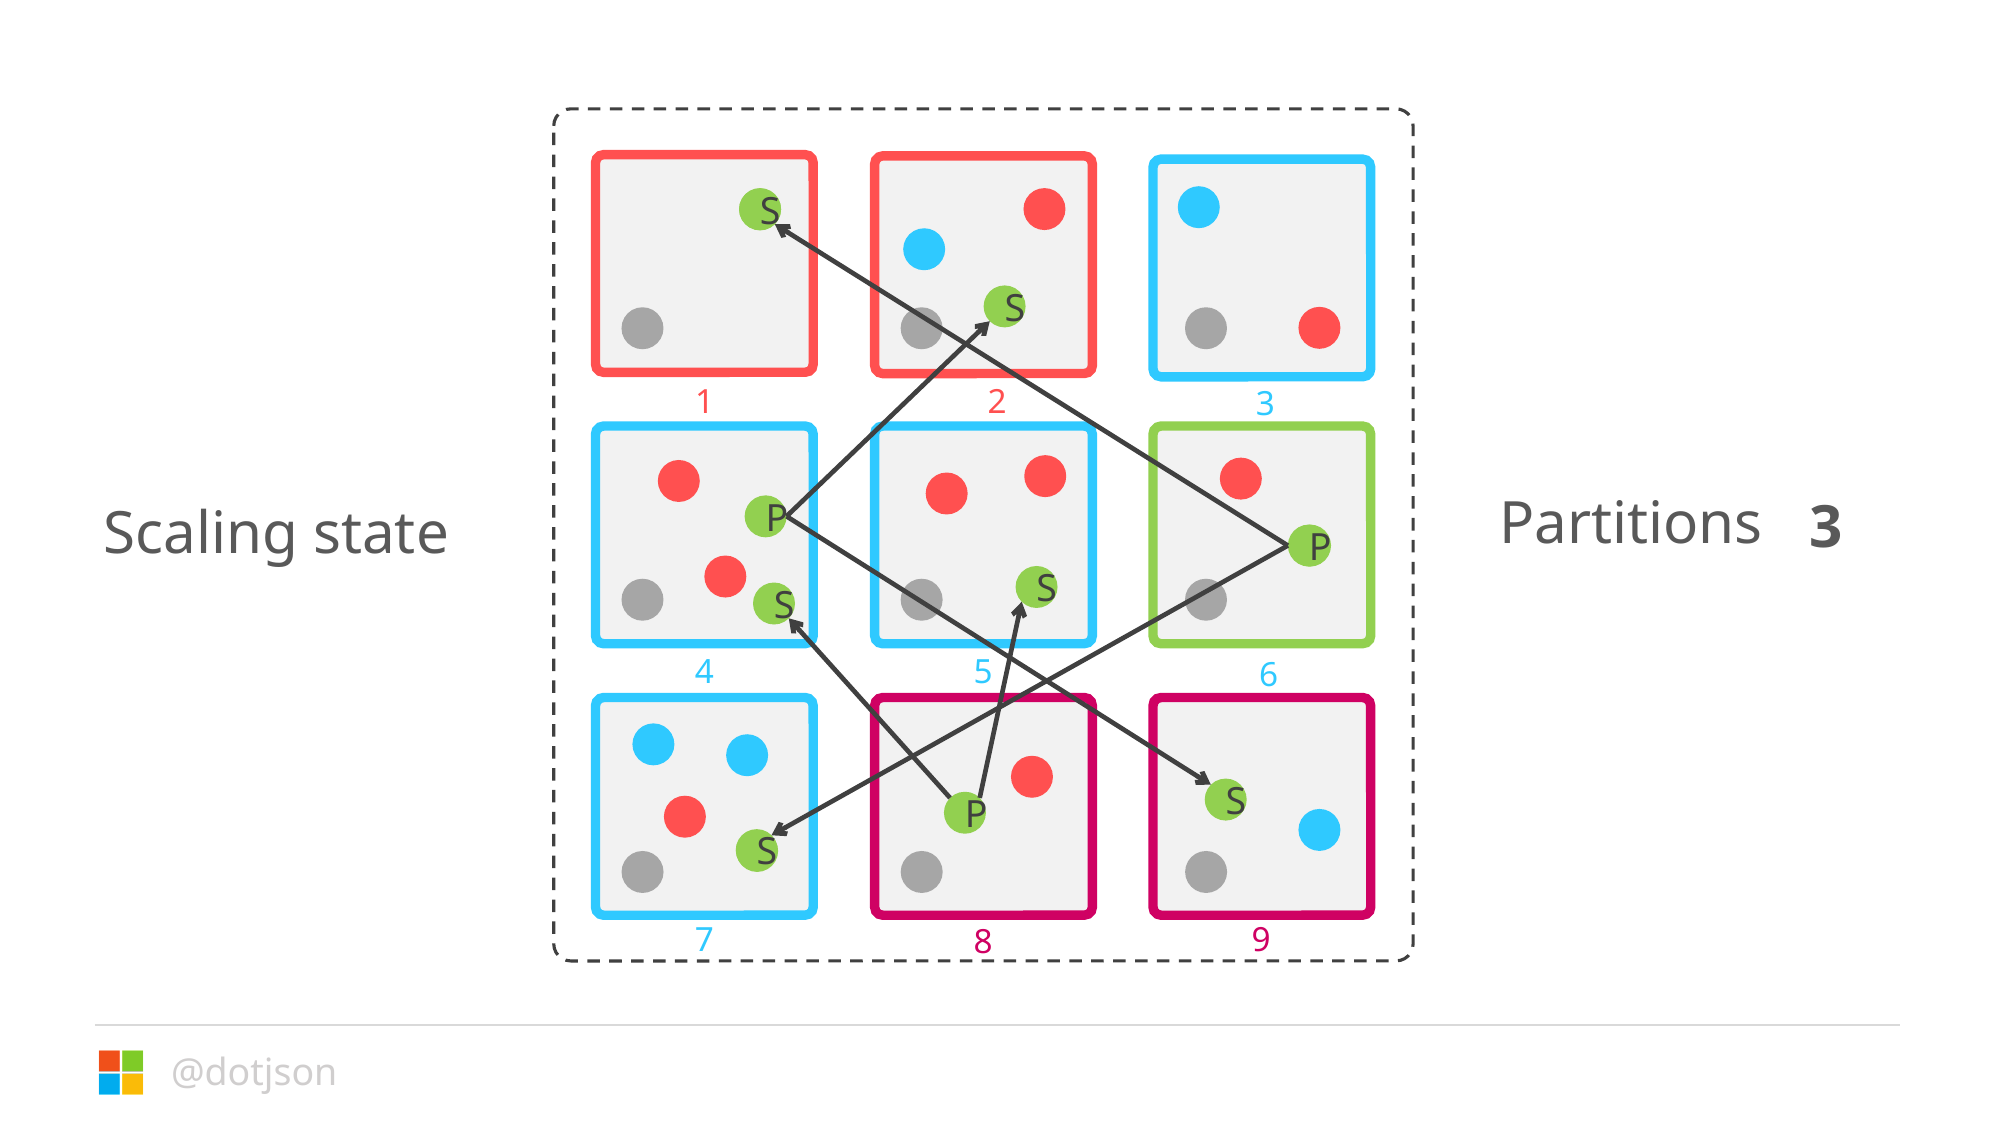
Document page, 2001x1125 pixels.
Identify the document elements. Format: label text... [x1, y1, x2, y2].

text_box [662, 363, 1310, 978]
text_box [744, 285, 1247, 363]
picture [95, 1048, 148, 1097]
text_box [552, 107, 1415, 962]
text_box Partitions: [1475, 415, 1802, 634]
text_box 2 [1770, 489, 1871, 571]
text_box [621, 307, 735, 893]
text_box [735, 188, 1330, 872]
text_box 1 [1764, 491, 1865, 573]
text_box 3 [1776, 488, 1877, 569]
text_box Scaling state [41, 425, 512, 644]
